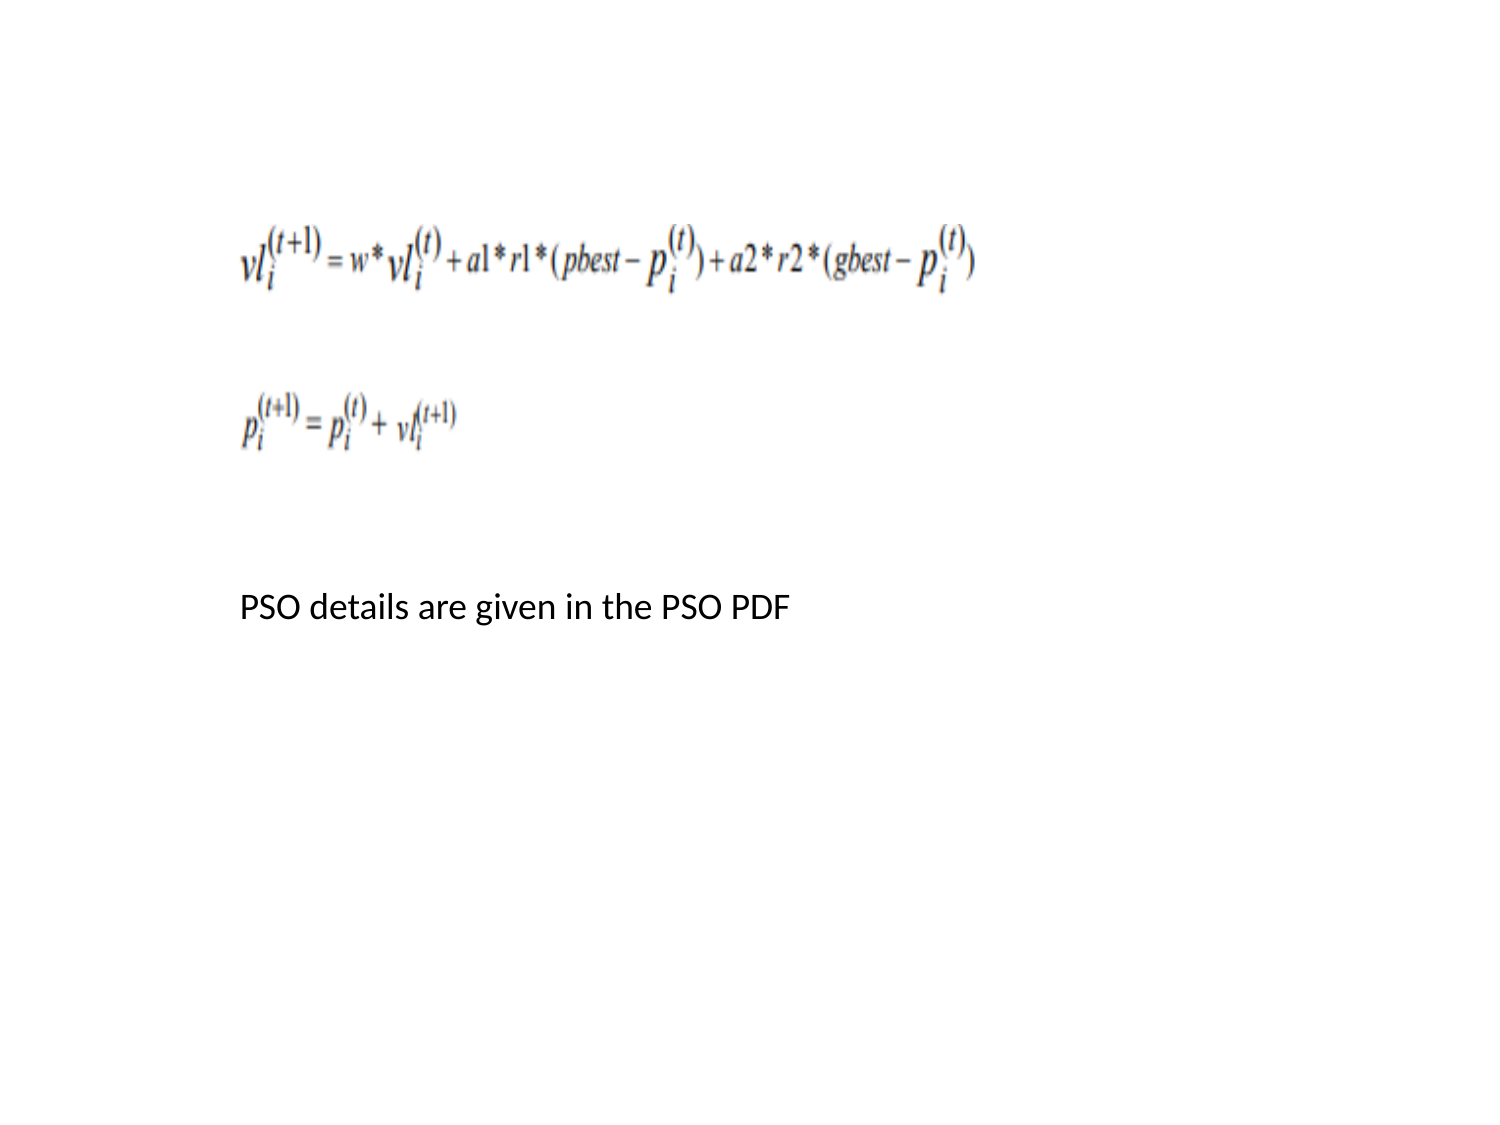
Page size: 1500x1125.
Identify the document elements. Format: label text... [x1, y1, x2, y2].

text_box PSO details are given in the PSO PDF [225, 574, 1375, 635]
picture [206, 224, 1069, 463]
